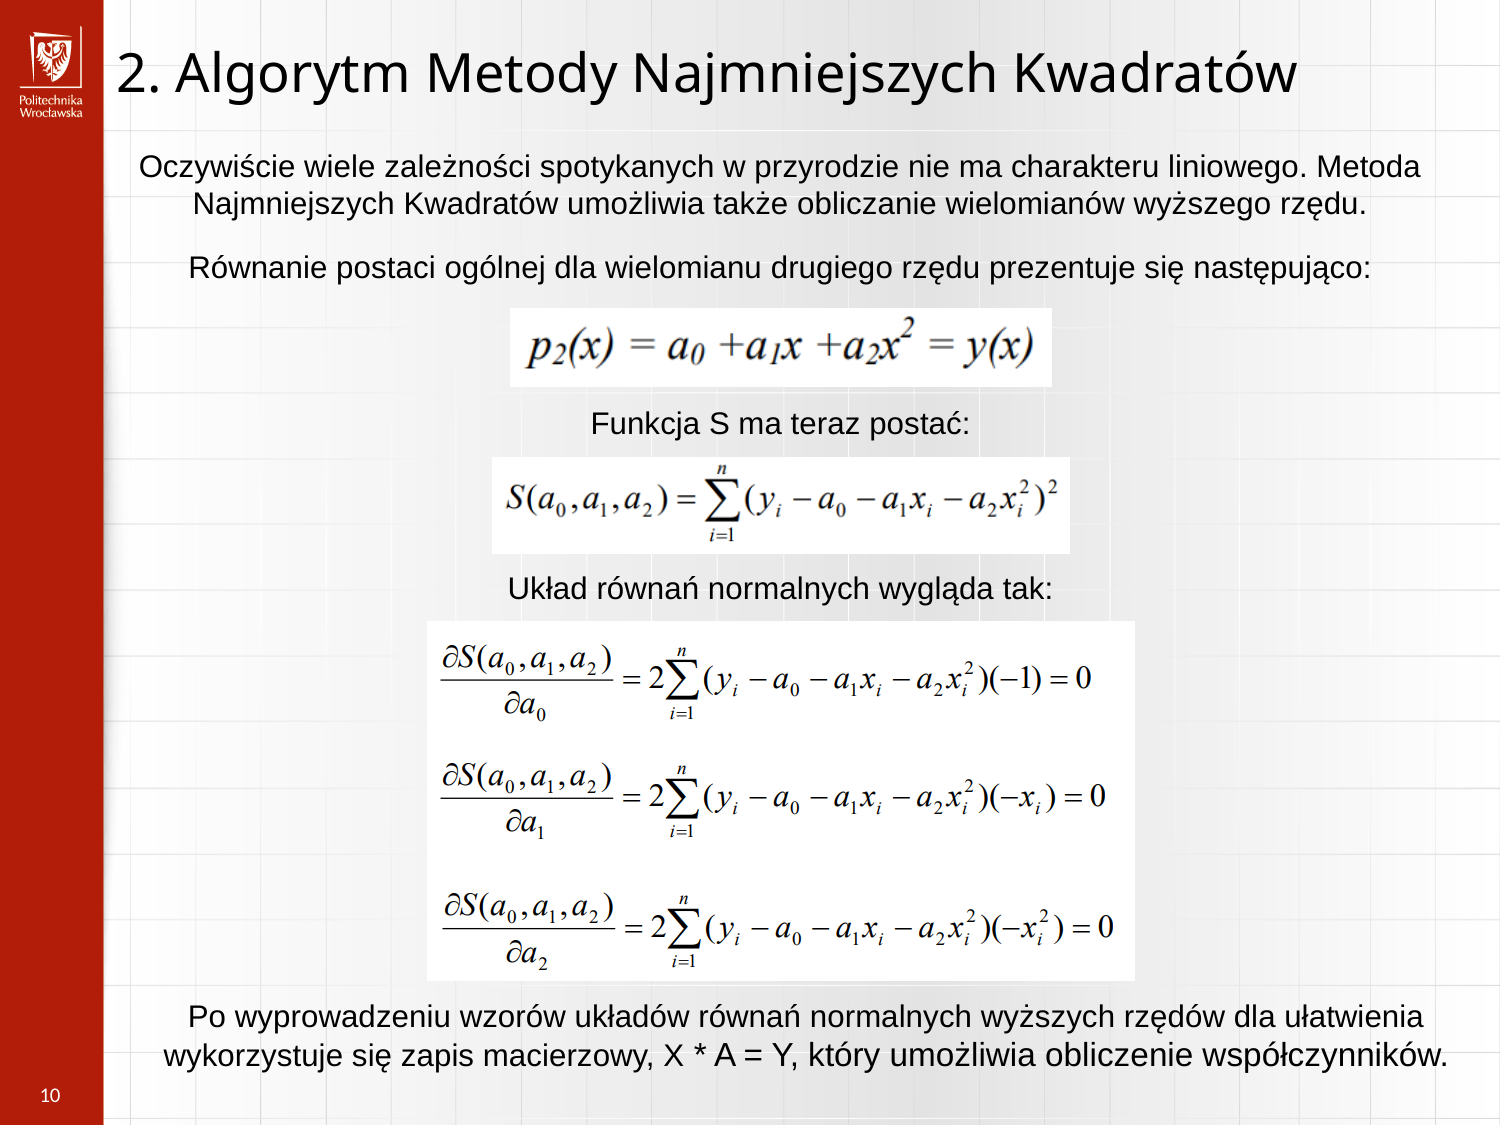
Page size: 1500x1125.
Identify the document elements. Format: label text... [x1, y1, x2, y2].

picture [0, 0, 1500, 1125]
text_box Układ równań normalnych wygląda tak: [121, 560, 1441, 613]
list 2. Algorytm Metody Najmniejszych Kwadratów [116, 0, 1497, 142]
text_box Równanie postaci ogólnej dla wielomianu drugiego rzędu prezentuje się następująco: [121, 239, 1441, 292]
text_box Funkcja S ma teraz postać: [121, 395, 1441, 448]
text_box Oczywiście wiele zależności spotykanych w przyrodzie nie ma charakteru liniowego. Metoda Najmniejszych Kwadratów umożliwia także obliczanie wielomianów wyższego rzędu. [121, 138, 1441, 228]
text_box Po wyprowadzeniu wzorów układów równań normalnych wyższych rzędów dla ułatwienia wykorzystuje się zapis macierzowy, X * A = Y, który umożliwia obliczenie współczynników. [147, 988, 1467, 1081]
